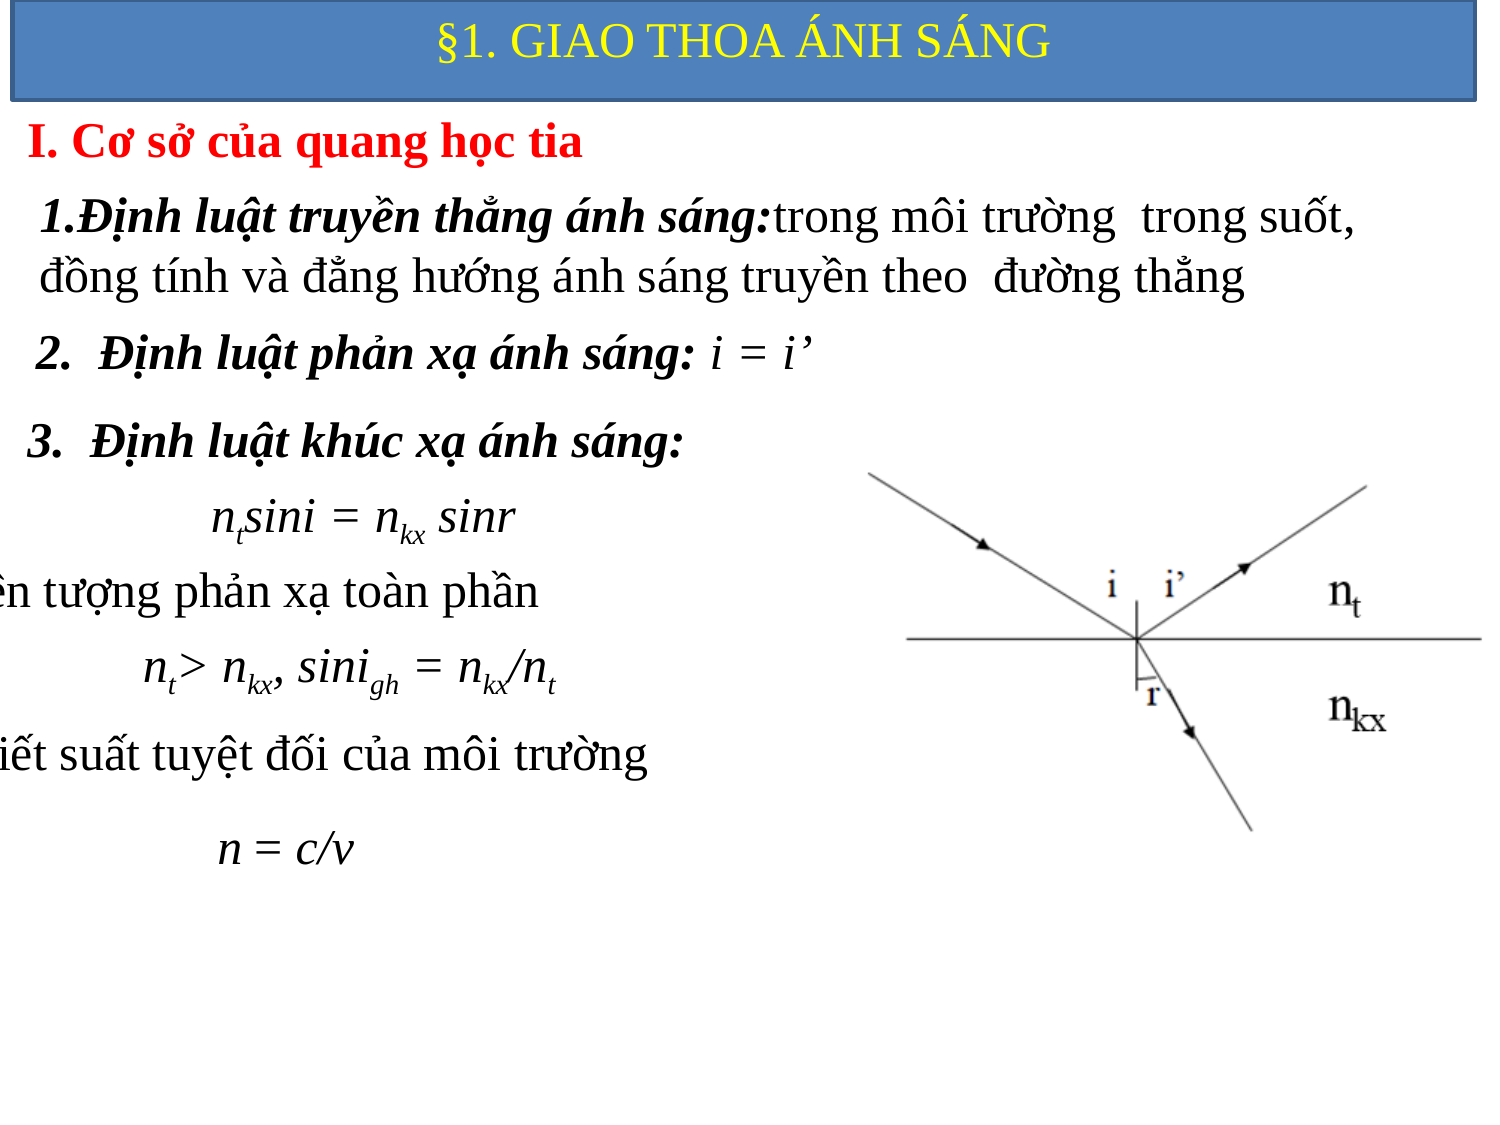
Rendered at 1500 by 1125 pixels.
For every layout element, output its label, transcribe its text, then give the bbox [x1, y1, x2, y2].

text_box I. Cơ sở của quang học tia [12, 99, 1475, 175]
picture [810, 427, 1498, 863]
text_box ntsini = nkx sinr [196, 474, 798, 549]
text_box Chiết suất tuyệt đối của môi trường [0, 712, 805, 788]
text_box nt> nkx, sinigh = nkx/nt [128, 624, 805, 708]
text_box Hiện tượng phản xạ toàn phần [0, 549, 805, 625]
text_box 3. Định luật khúc xạ ánh sáng: [12, 399, 967, 475]
text_box 1.Định luật truyền thẳng ánh sáng:trong môi trường trong suốt, đồng tính và đẳng hướng ánh sáng truyền theo đường thẳng [24, 174, 1450, 310]
text_box [10, 0, 1477, 102]
text_box 2. Định luật phản xạ ánh sáng: i = i’ [21, 312, 976, 388]
text_box n = c/v [202, 807, 636, 882]
text_box §1. GIAO THOA ÁNH SÁNG [12, 0, 1475, 75]
